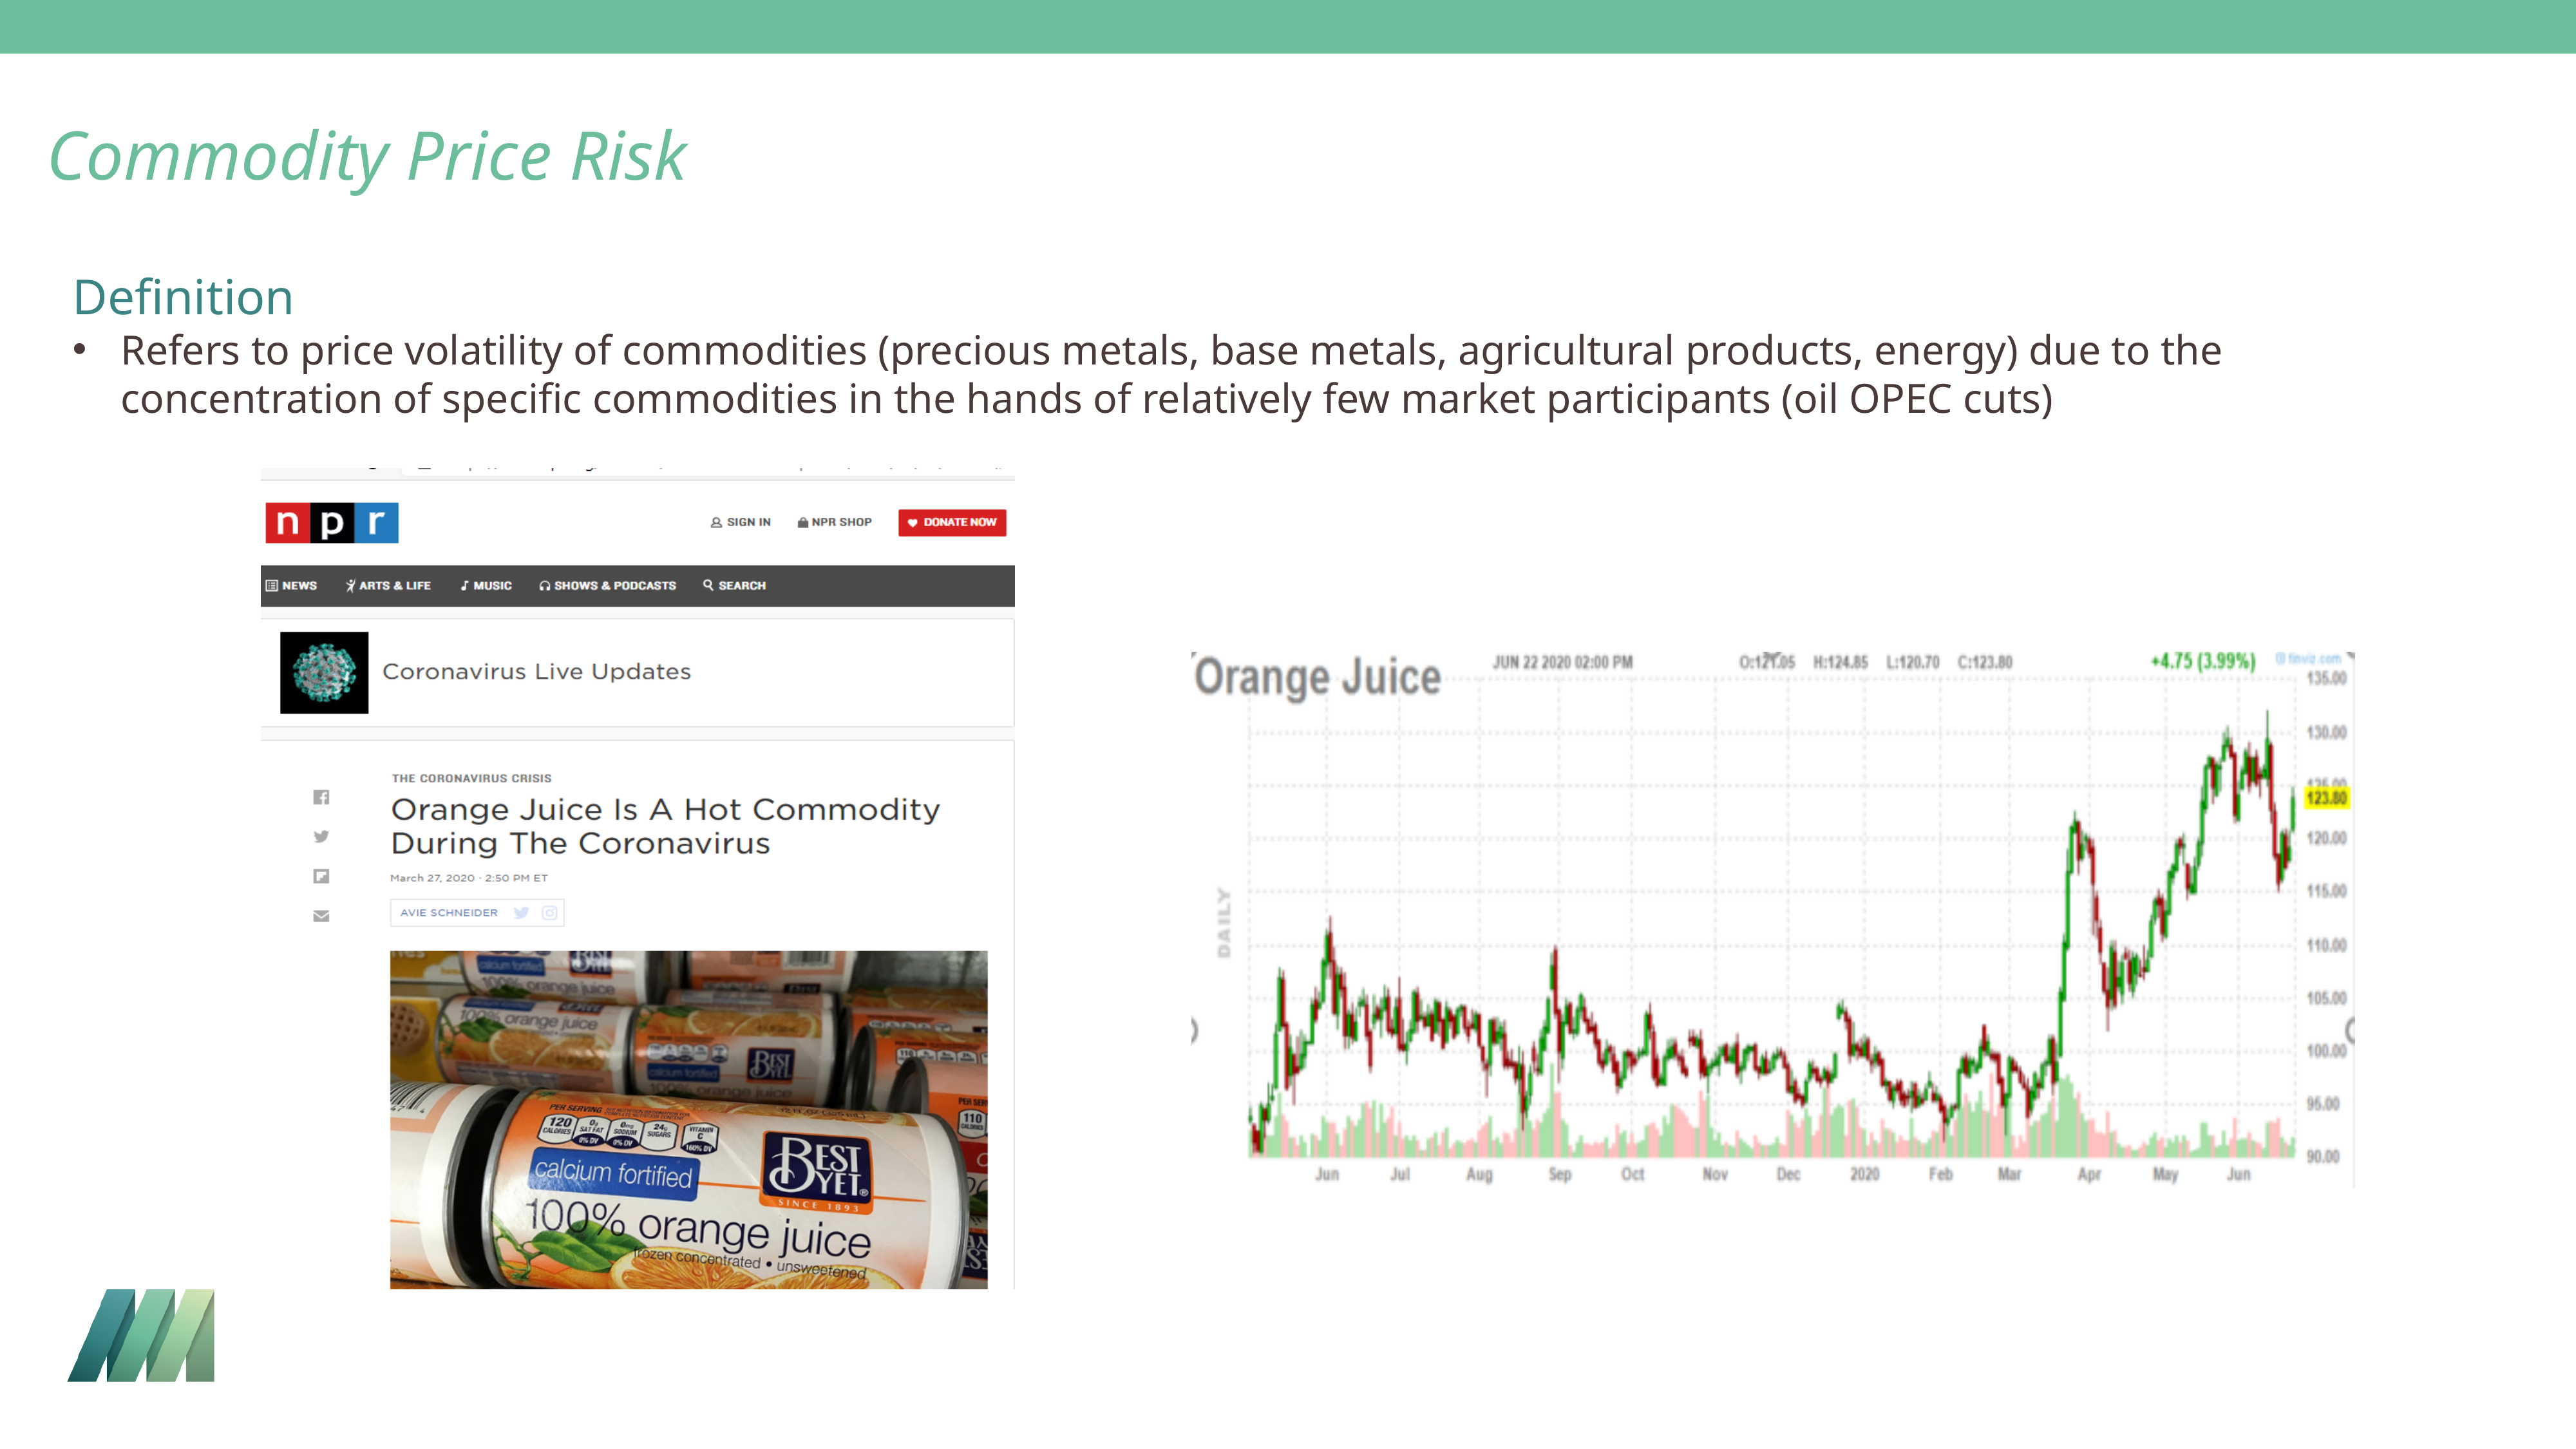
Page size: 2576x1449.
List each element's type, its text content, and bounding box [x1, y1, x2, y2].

picture [1191, 651, 2356, 1188]
text_box Commodity Price Risk [41, 107, 694, 199]
picture [66, 1289, 214, 1382]
text_box Definition Refers to price volatility of commodities (precious metals, base metals, agricultural products, energy) due to the concentration of specific commodities in the hands of relatively few market participants (oil OPEC cuts) [67, 261, 2375, 427]
picture [261, 468, 1016, 1290]
text_box [0, 0, 2576, 54]
